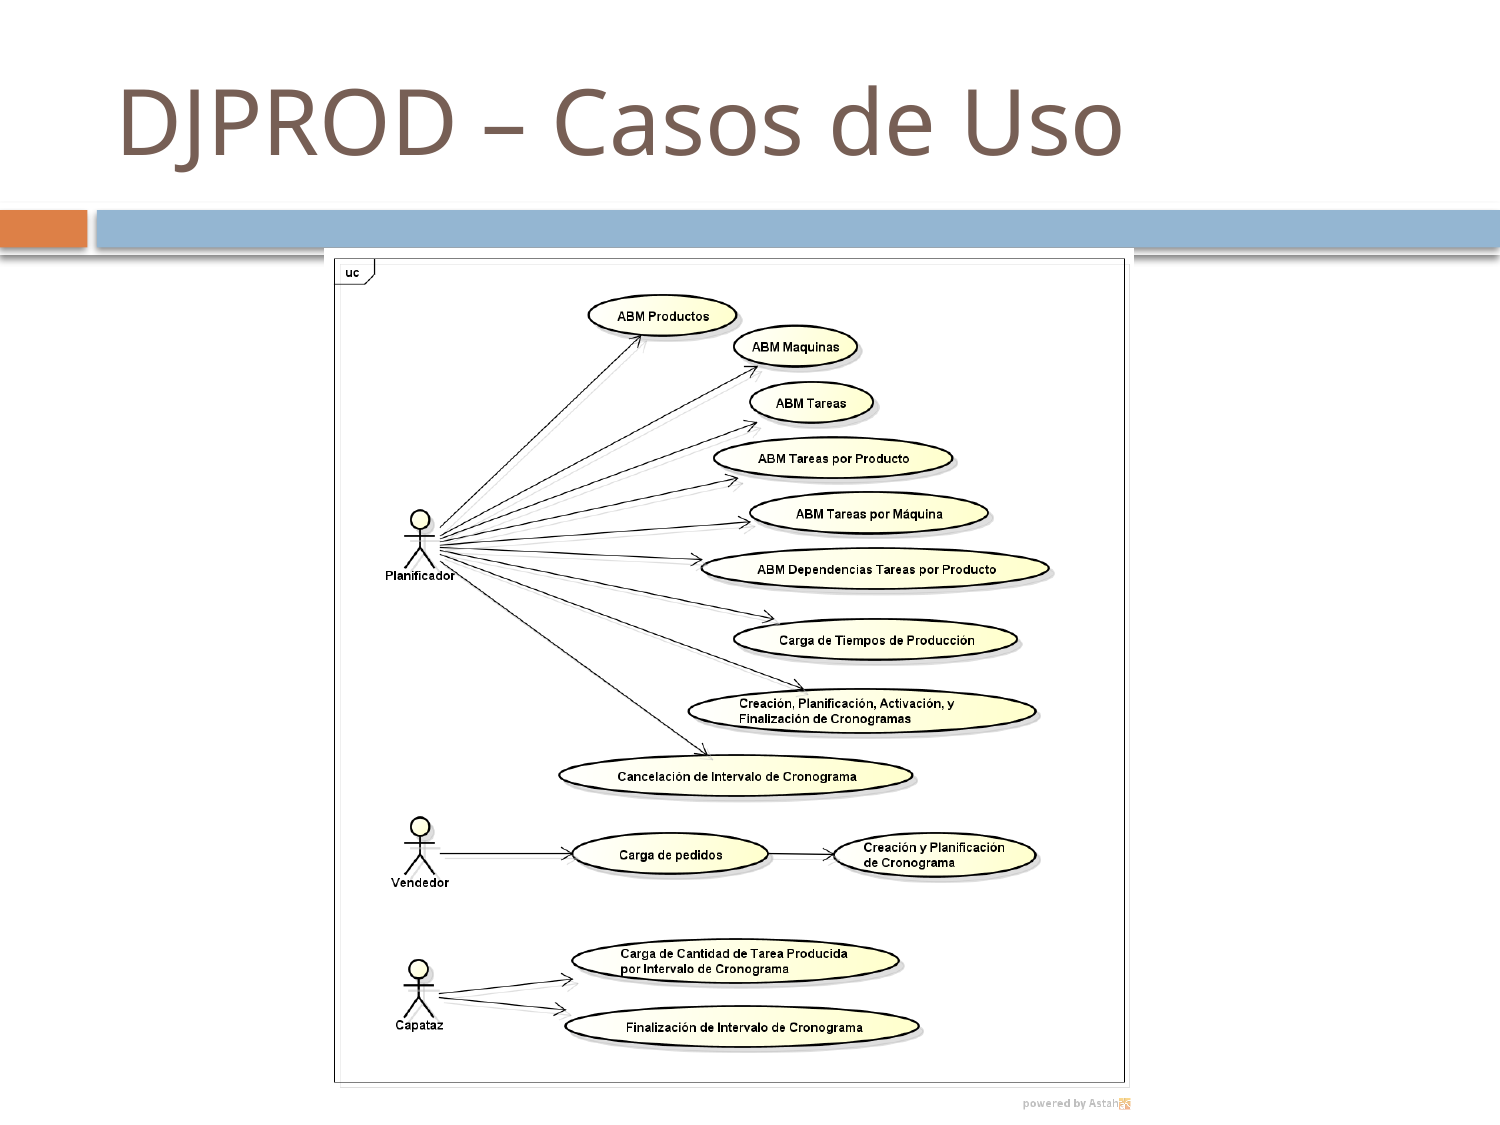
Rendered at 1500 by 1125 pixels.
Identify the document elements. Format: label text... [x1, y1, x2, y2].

picture [324, 247, 1134, 1113]
title DJPROD – Casos de Uso [100, 37, 1438, 200]
